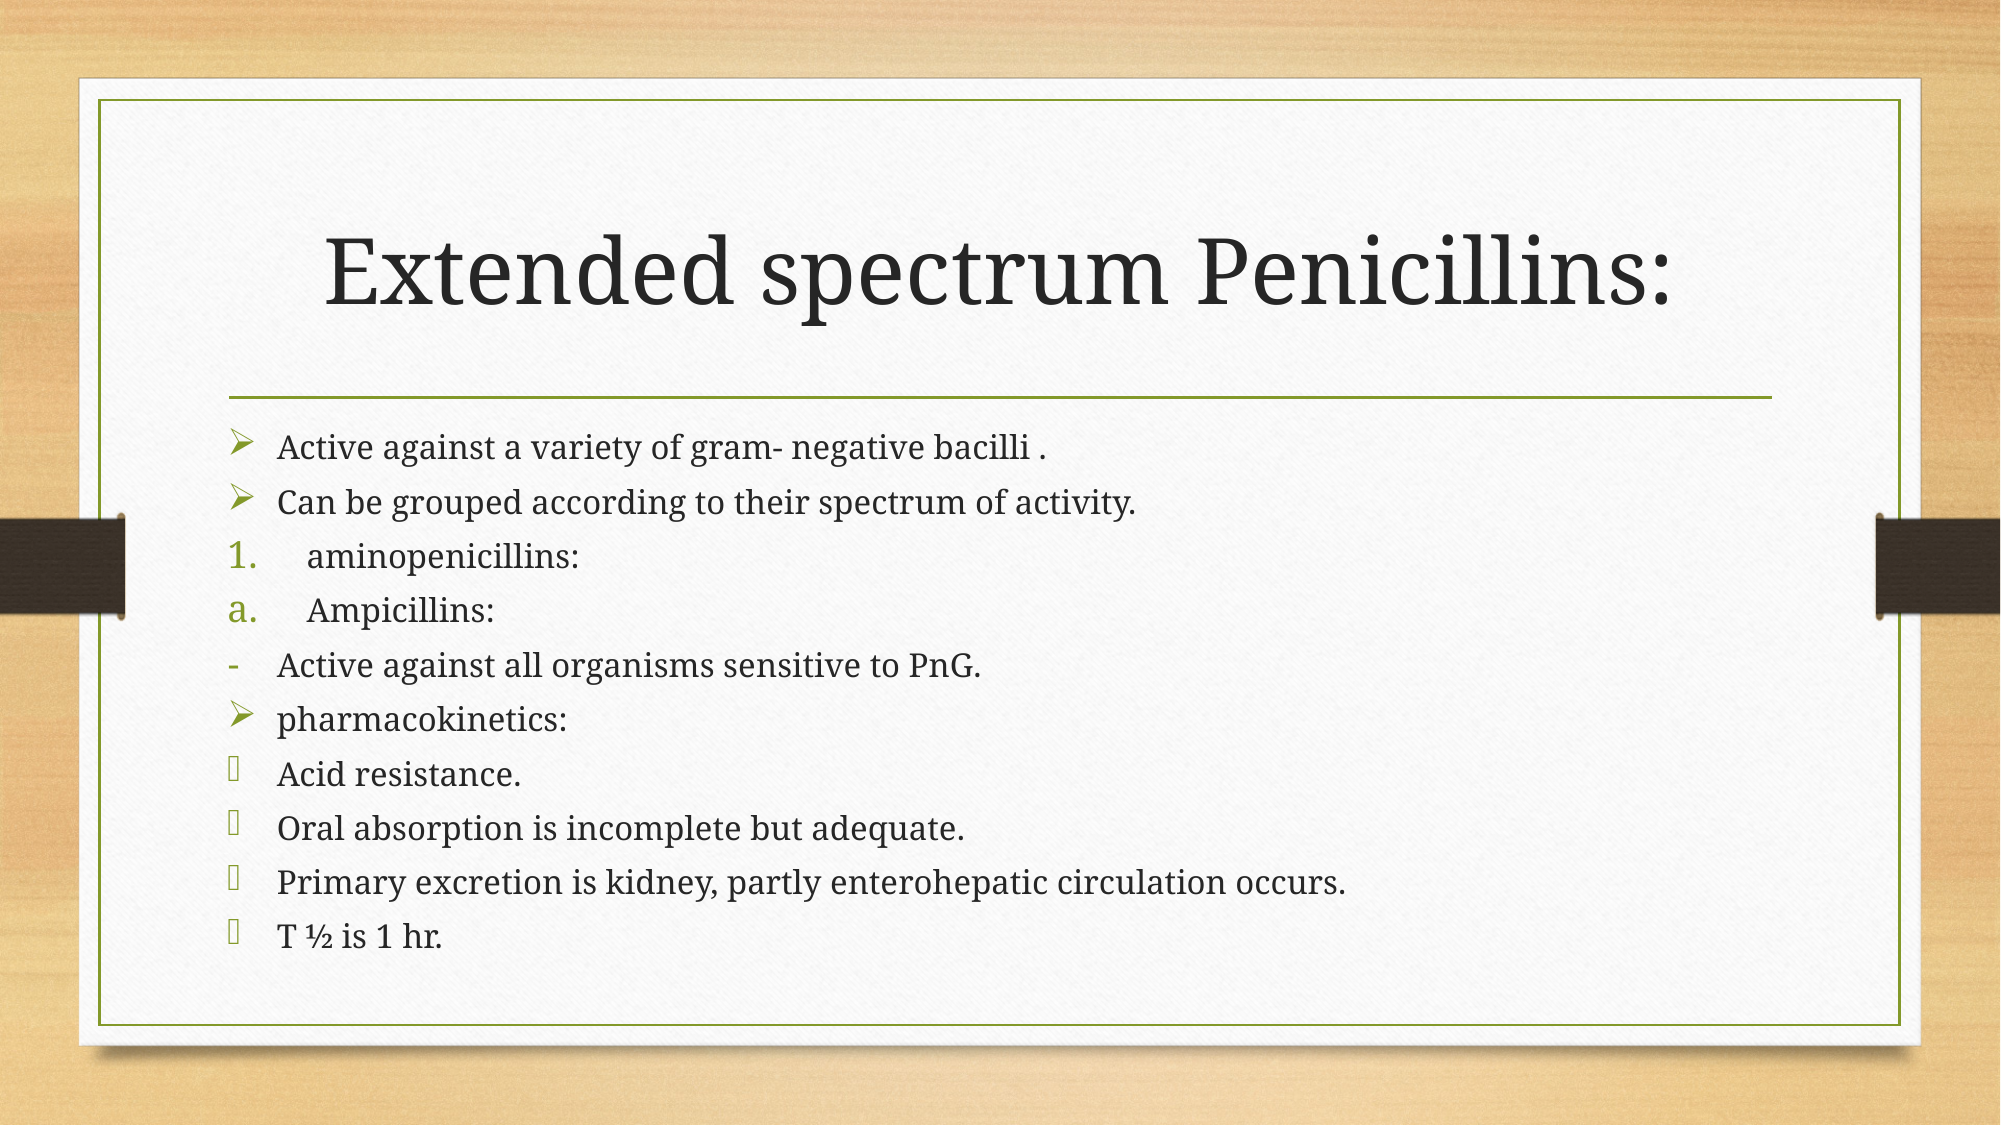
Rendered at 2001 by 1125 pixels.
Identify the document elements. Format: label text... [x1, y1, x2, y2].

list Active against a variety of gram- negative bacilli . Can be grouped according to their spectrum of activity. aminopenicillins: Ampicillins: Active against all organisms sensitive to PnG. pharmacokinetics: Acid resistance. Oral absorption is incomplete but adequate. Primary excretion is kidney, partly enterohepatic circulation occurs. T ½ is 1 hr. [212, 419, 1788, 964]
picture [0, 0, 2001, 1125]
title Extended spectrum Penicillins: [212, 161, 1788, 375]
